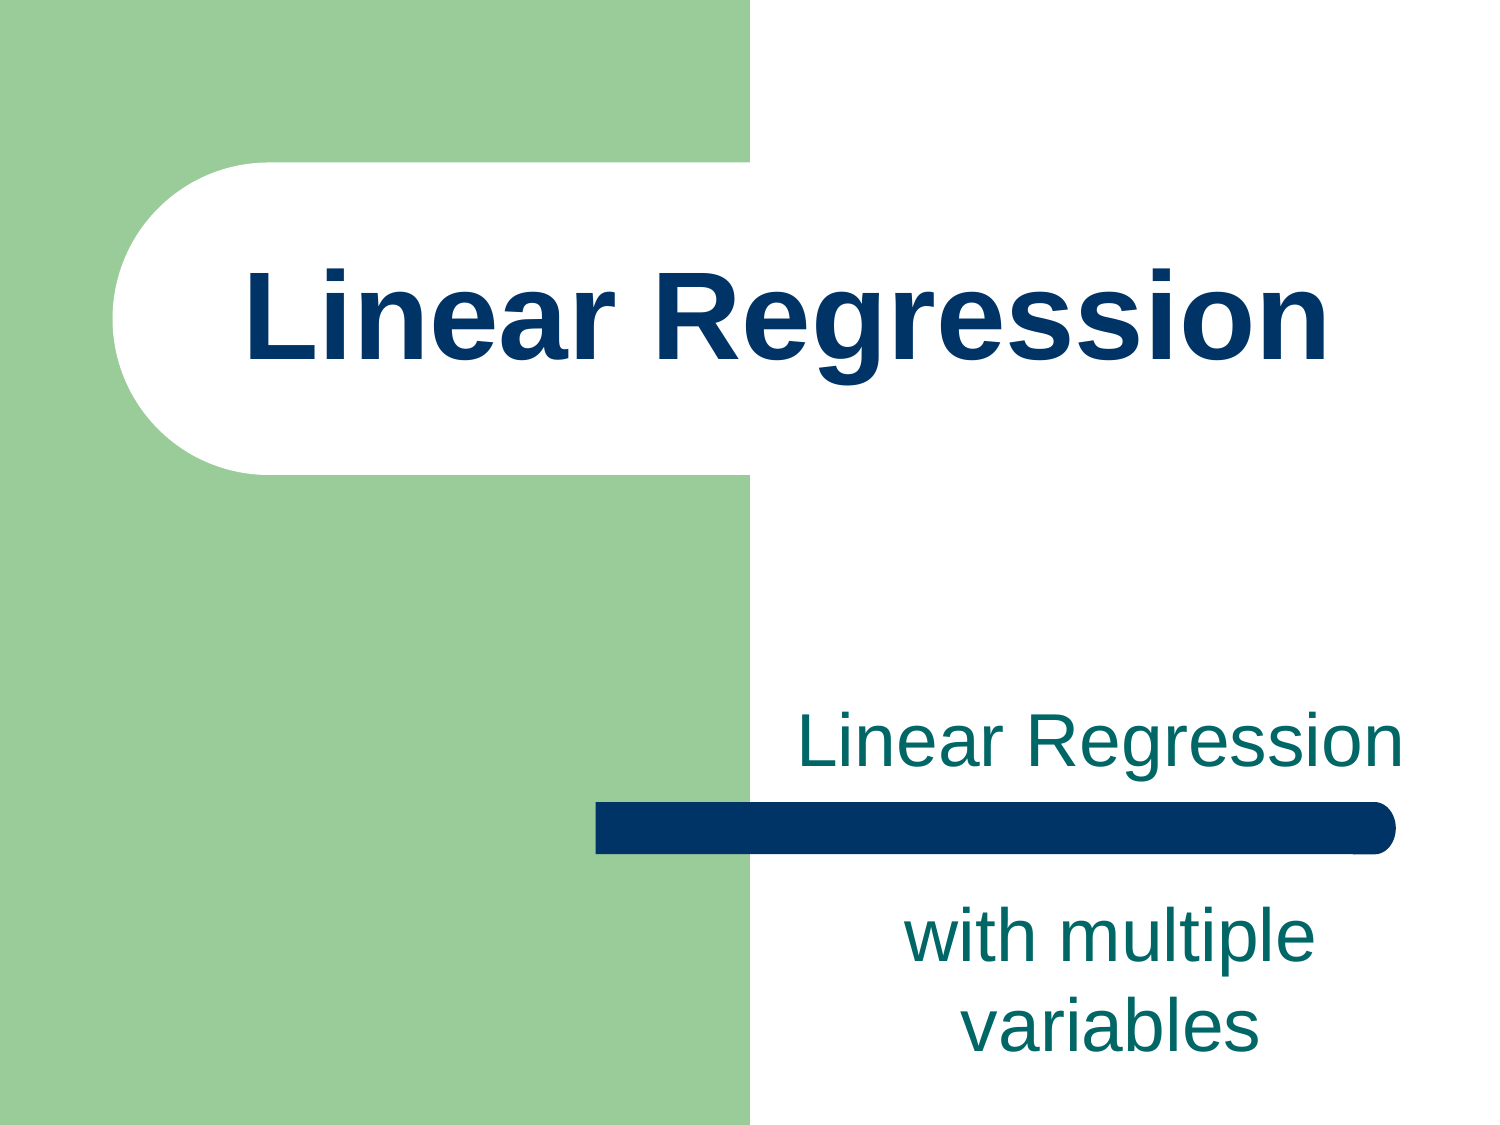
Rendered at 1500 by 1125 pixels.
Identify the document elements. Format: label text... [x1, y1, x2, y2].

title Linear Regression [112, 162, 1463, 476]
subtitle Linear Regression with multiple variables [744, 691, 1478, 1074]
